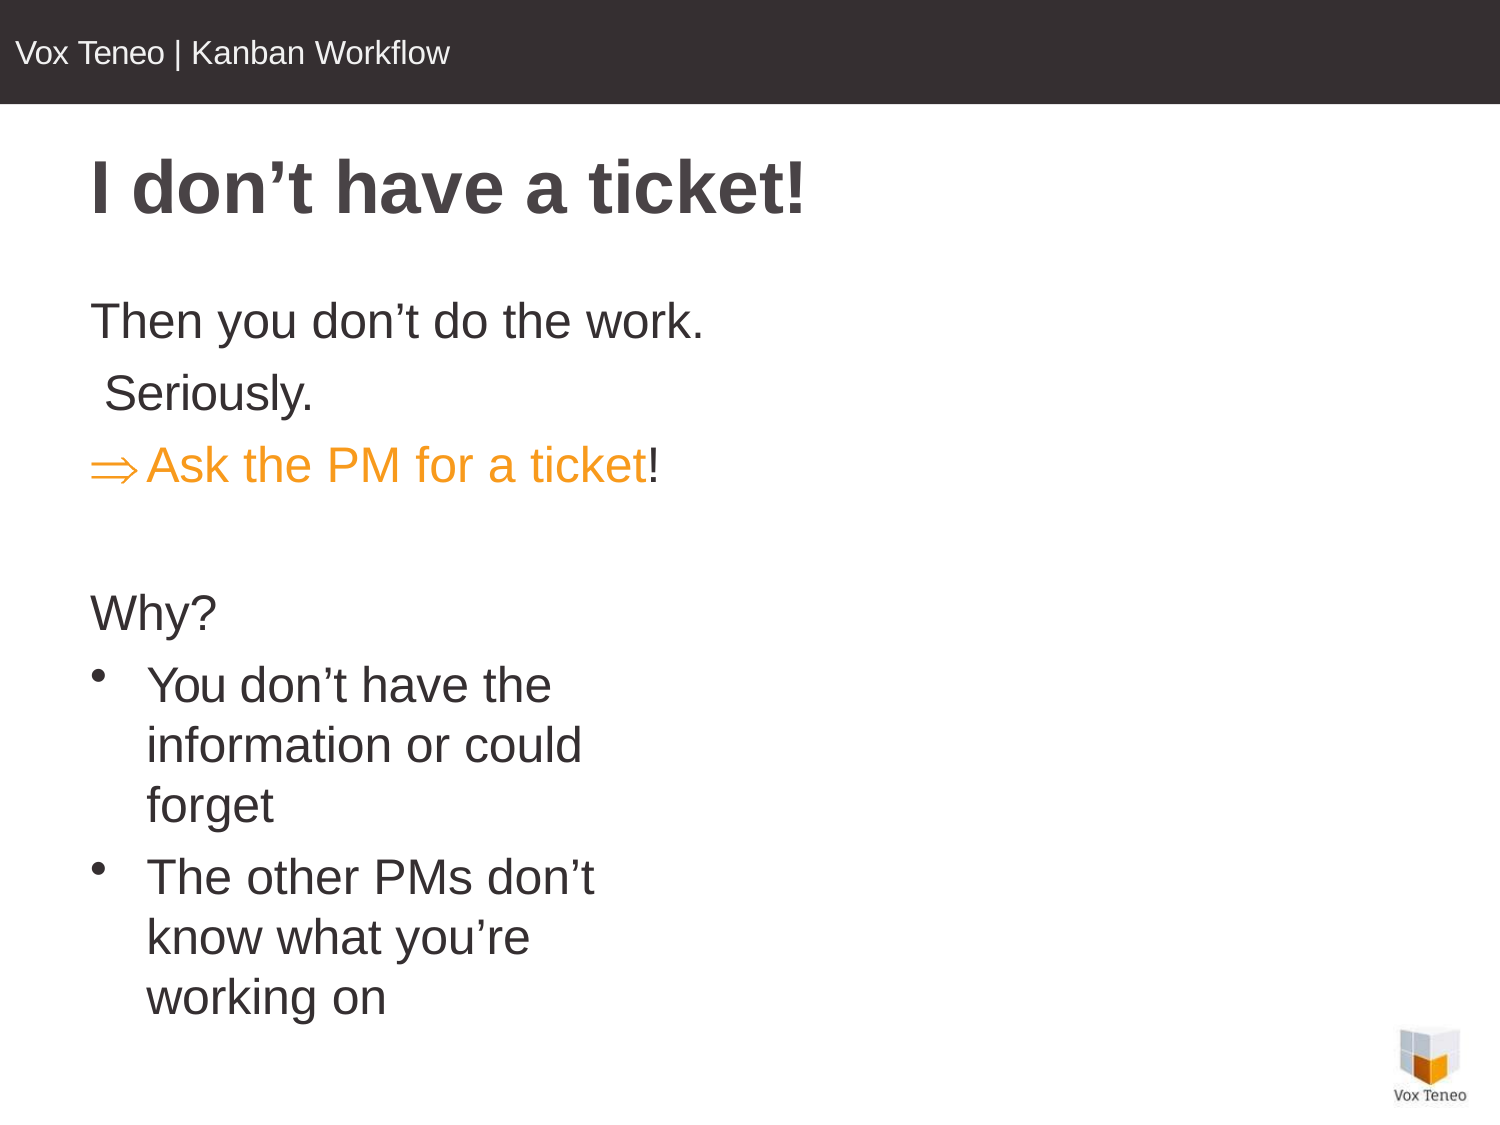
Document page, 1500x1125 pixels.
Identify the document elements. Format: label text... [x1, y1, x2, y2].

text_box [0, 0, 1500, 105]
text_box Then you don’t do the work. Seriously. Ask the PM for a ticket! Why? You don’t have the information or could forget The other PMs don’t know what you’re working on [87, 274, 1255, 1025]
text_box Vox Teneo | Kanban Workflow [12, 29, 460, 72]
picture [1385, 1016, 1477, 1108]
title I don’t have a ticket! [87, 136, 813, 274]
